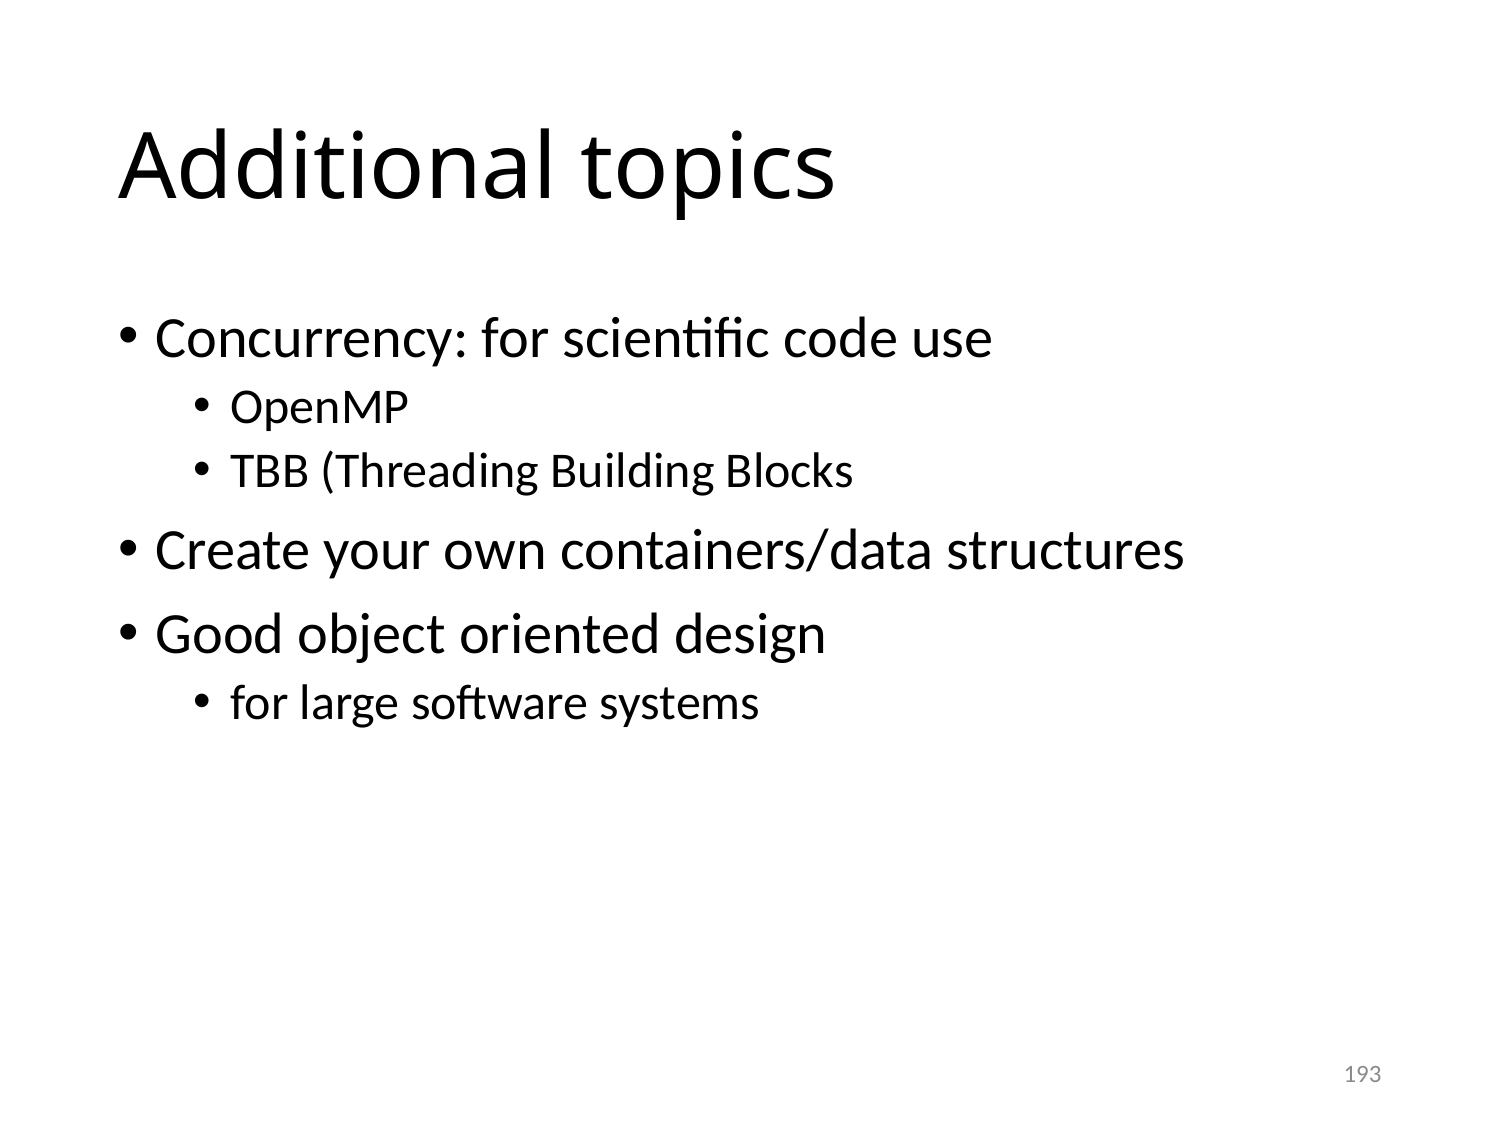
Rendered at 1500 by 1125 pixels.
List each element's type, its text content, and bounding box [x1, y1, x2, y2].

slide_number 193 [1059, 1042, 1397, 1103]
list Concurrency: for scientific code use OpenMP TBB (Threading Building Blocks Create your own containers/data structures Good object oriented design for large software systems [103, 299, 1397, 1014]
title Additional topics [103, 59, 1397, 278]
